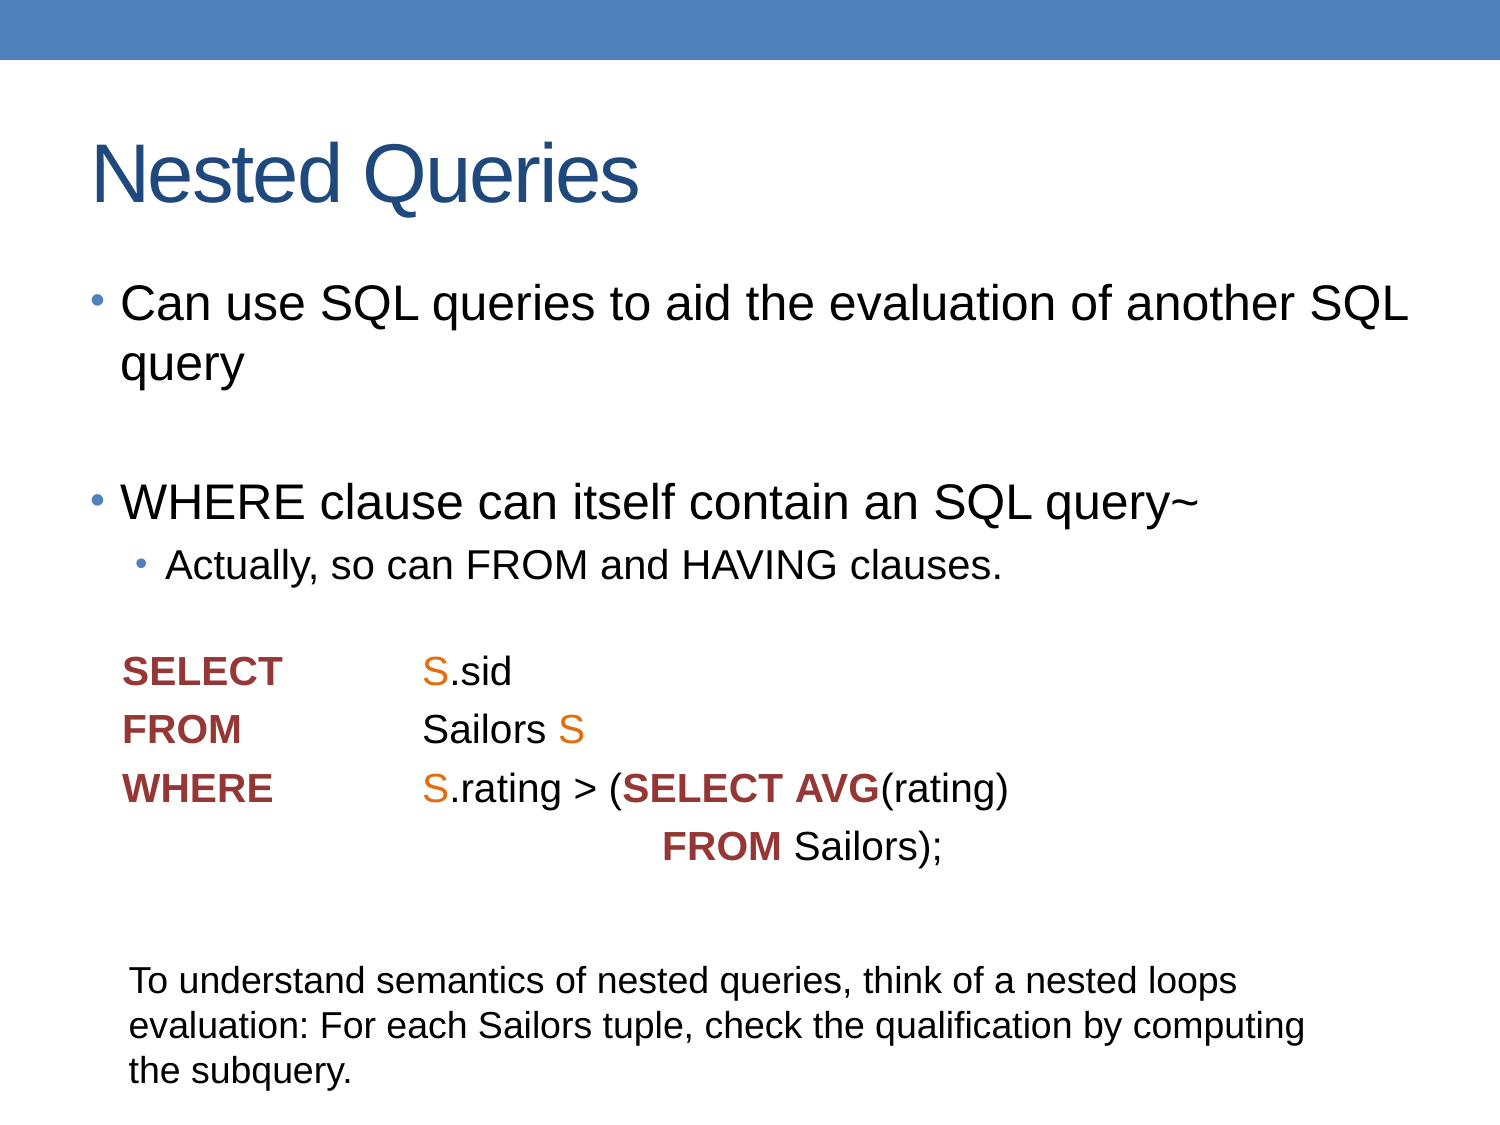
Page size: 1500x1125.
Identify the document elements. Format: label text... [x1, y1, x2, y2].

title Nested Queries [75, 87, 1425, 250]
text_box SELECT S.sid FROM Sailors S WHERE S.rating > (SELECT AVG(rating) FROM Sailors); [107, 637, 1036, 876]
list Can use SQL queries to aid the evaluation of another SQL query WHERE clause can itself contain an SQL query~ Actually, so can FROM and HAVING clauses. [75, 262, 1425, 1063]
text_box To understand semantics of nested queries, think of a nested loops evaluation: For each Sailors tuple, check the qualification by computing the subquery. [113, 949, 1344, 1099]
